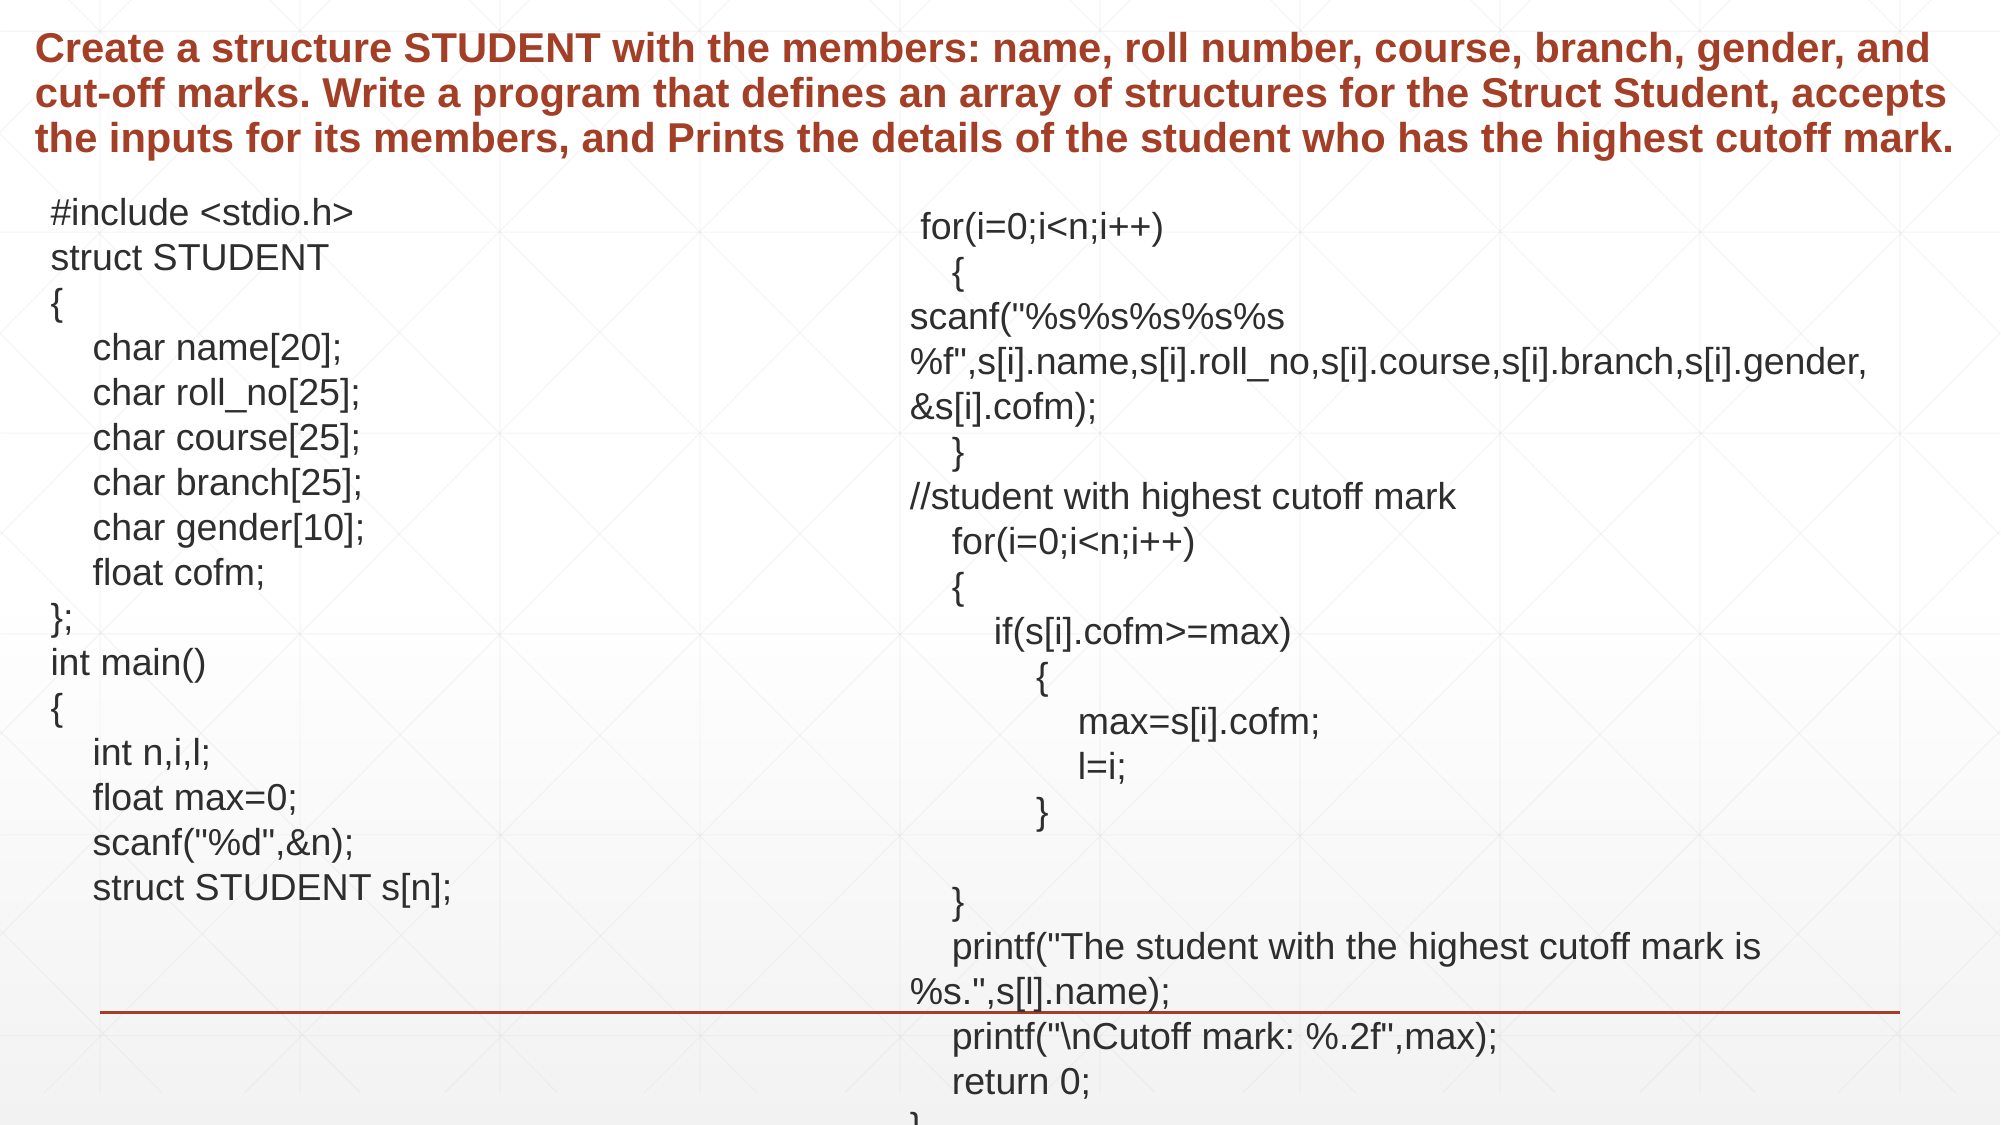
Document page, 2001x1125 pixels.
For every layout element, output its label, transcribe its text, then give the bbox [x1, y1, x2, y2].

title Create a structure STUDENT with the members: name, roll number, course, branch, gender, and cut-off marks. Write a program that defines an array of structures for the Struct Student, accepts the inputs for its members, and Prints the details of the student who has the highest cutoff mark. [19, 21, 1981, 169]
text_box for(i=0;i<n;i++) { scanf("%s%s%s%s%s%f",s[i].name,s[i].roll_no,s[i].course,s[i].branch,s[i].gender,&s[i].cofm); } //student with highest cutoff mark for(i=0;i<n;i++) { if(s[i].cofm>=max) { max=s[i].cofm; l=i; } } printf("The student with the highest cutoff mark is %s.",s[l].name); printf("\nCutoff mark: %.2f",max); return 0; } [895, 194, 1897, 1125]
text_box #include <stdio.h> struct STUDENT { char name[20]; char roll_no[25]; char course[25]; char branch[25]; char gender[10]; float cofm; }; int main() { int n,i,l; float max=0; scanf("%d",&n); struct STUDENT s[n]; [35, 180, 1038, 961]
